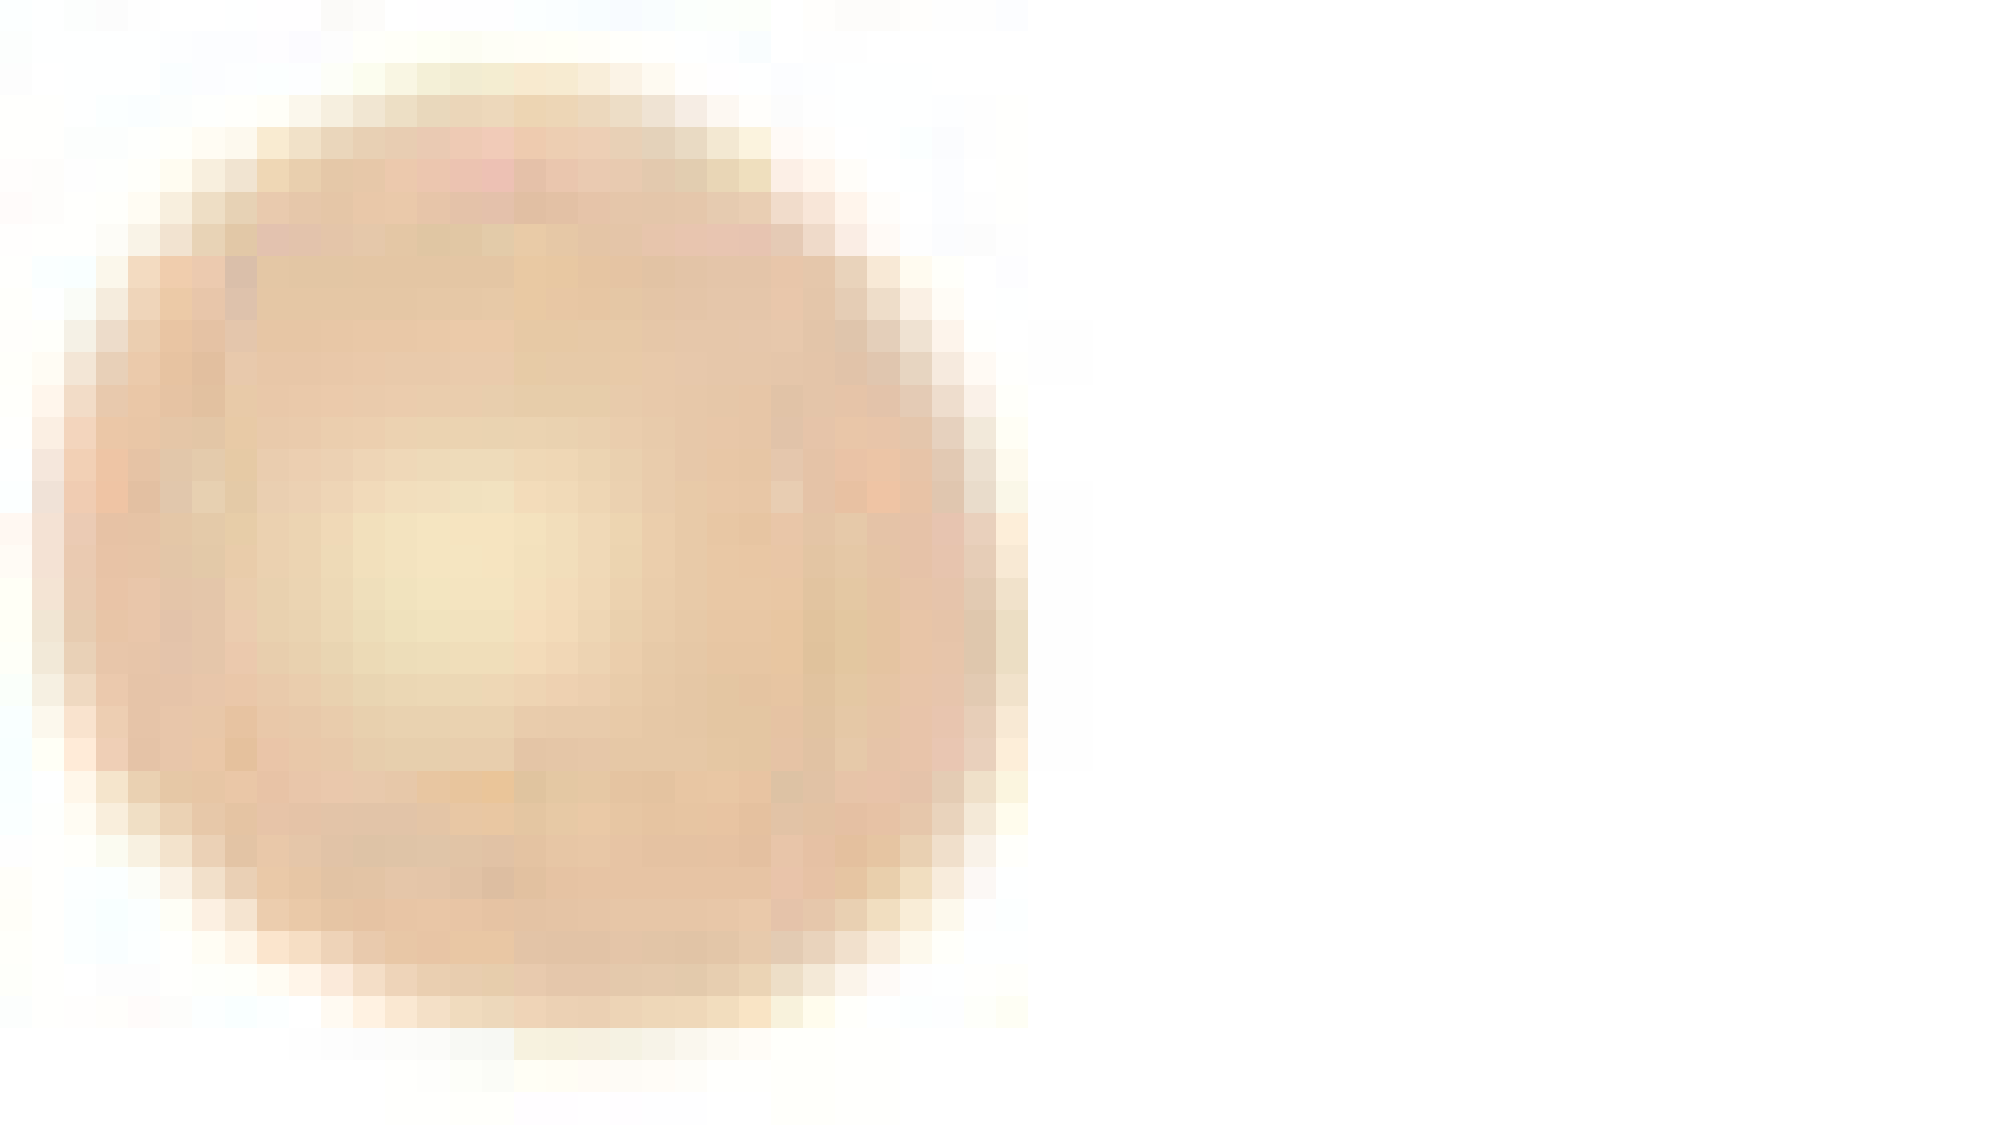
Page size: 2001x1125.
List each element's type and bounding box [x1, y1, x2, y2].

picture [0, 0, 1094, 1125]
